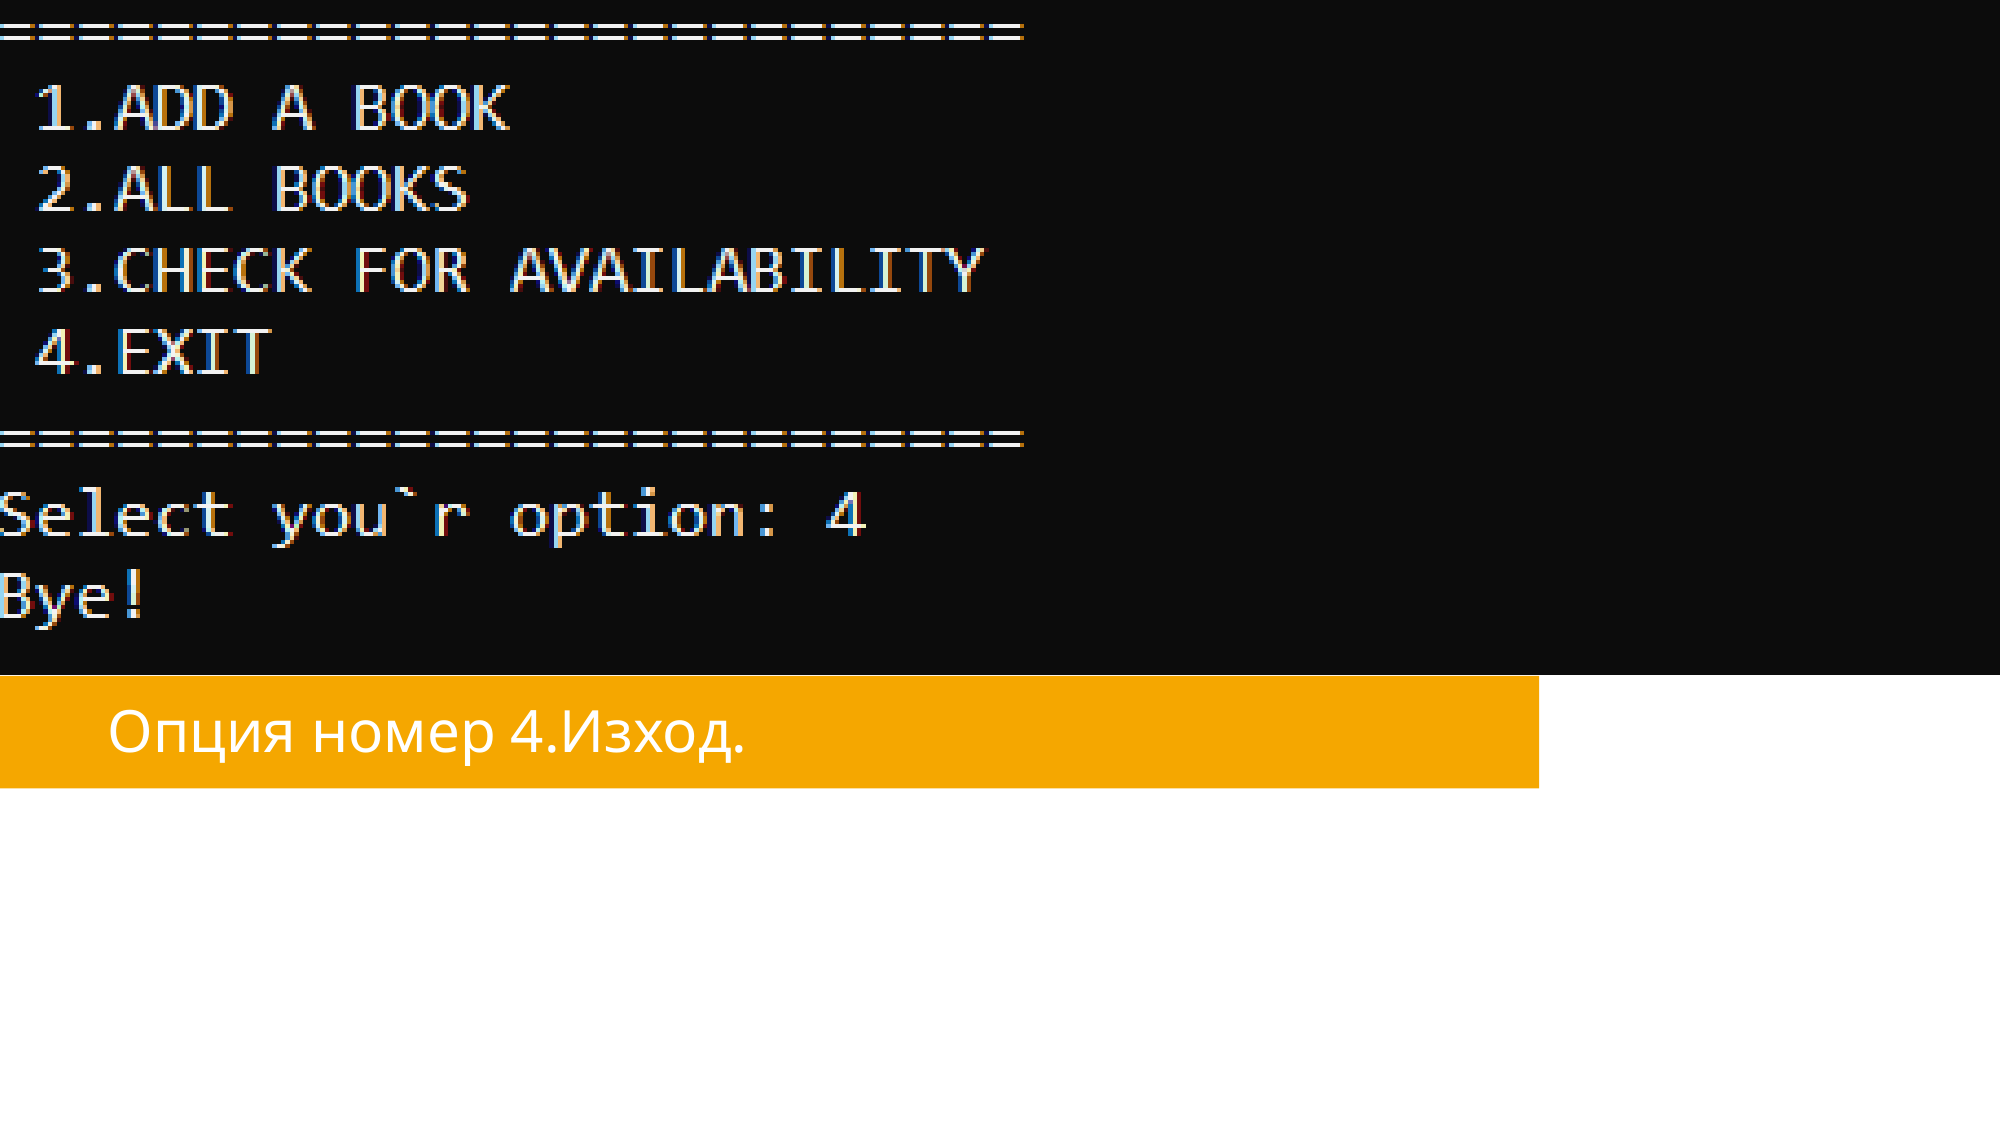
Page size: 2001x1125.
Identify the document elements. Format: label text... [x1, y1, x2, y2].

picture [0, 0, 2000, 675]
text_box [0, 675, 1540, 789]
text_box [0, 675, 2000, 1125]
title Опция номер 4.Изход. [93, 689, 1497, 778]
